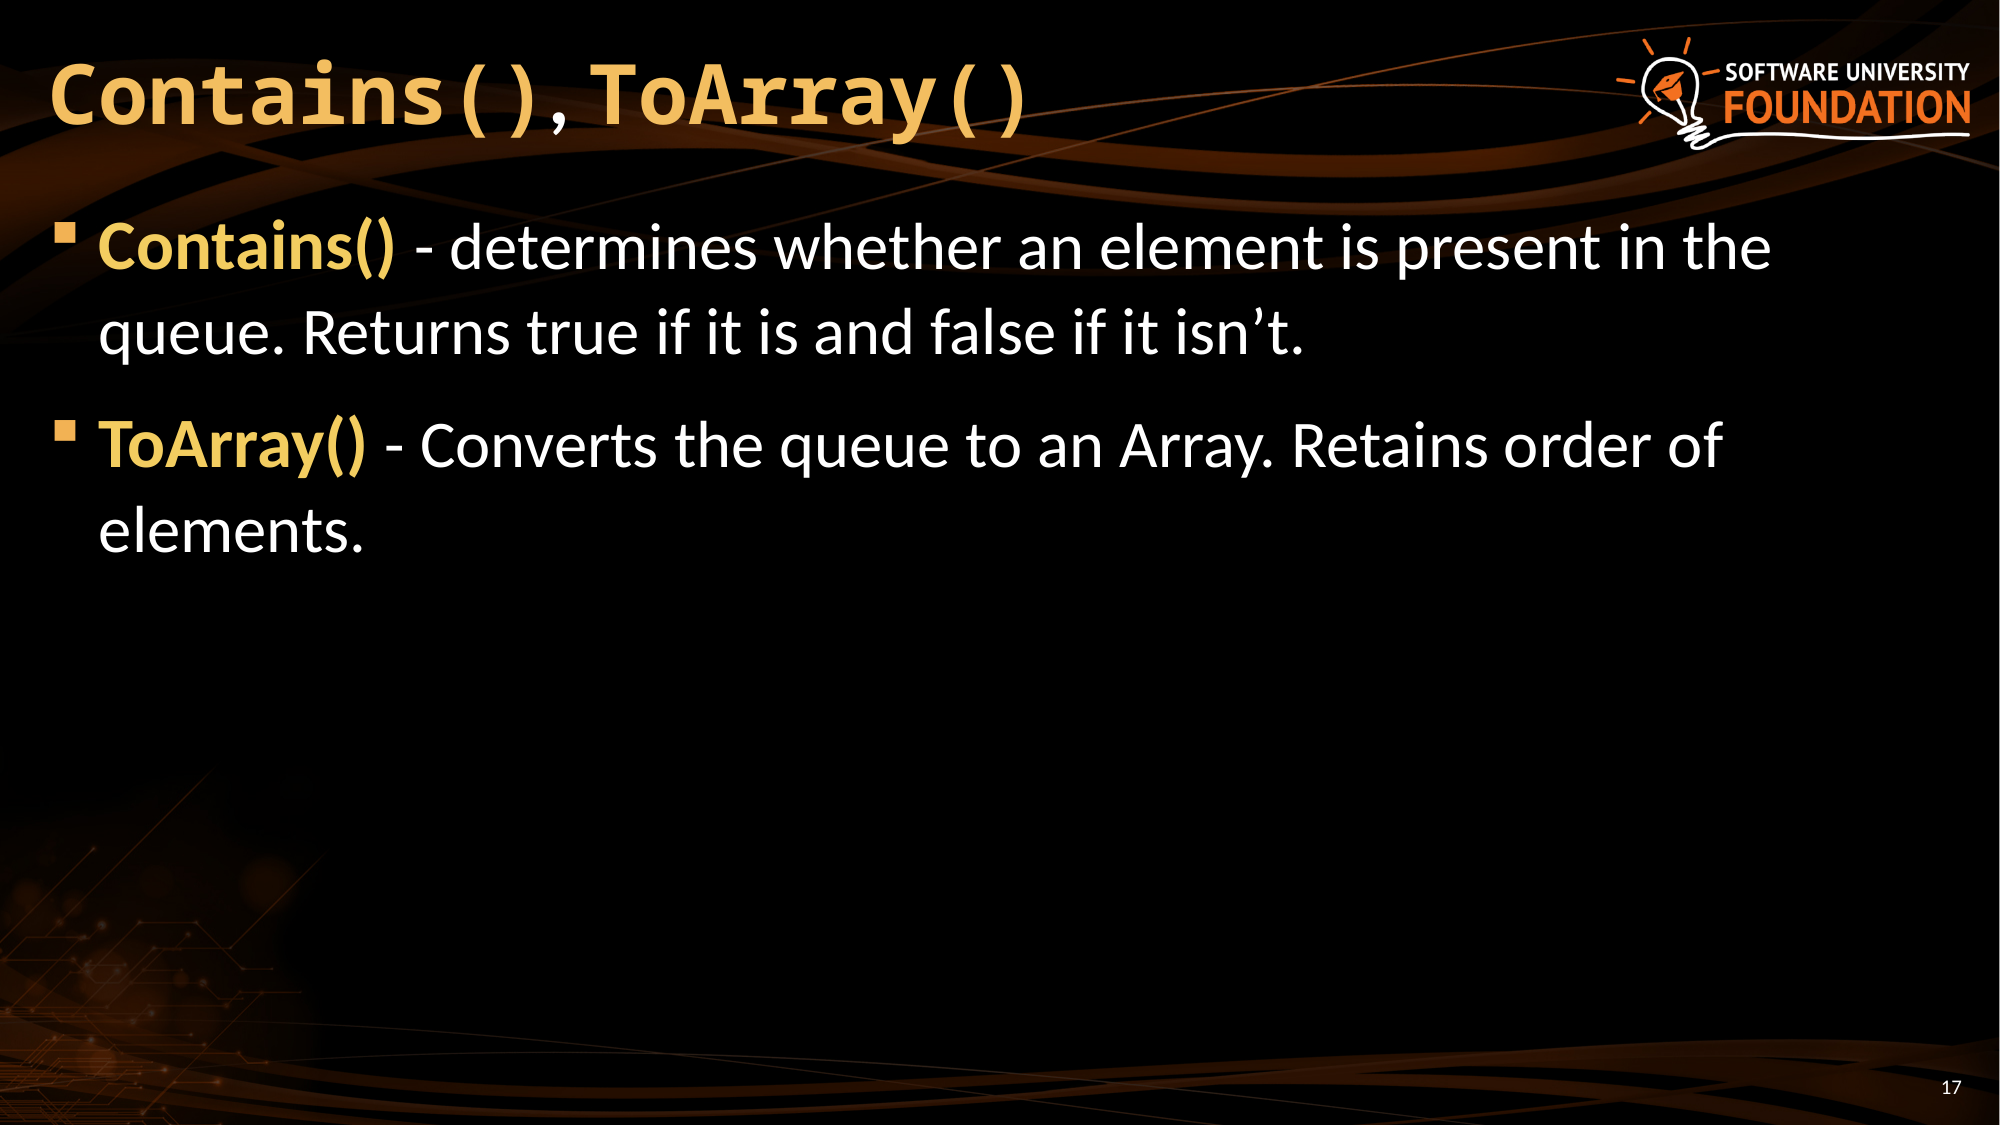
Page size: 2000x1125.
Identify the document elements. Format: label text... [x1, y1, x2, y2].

picture [0, 0, 2000, 1125]
list Contains() - determines whether an element is present in the queue. Returns true if it is and false if it isn’t. ToArray() - Converts the queue to an Array. Retains order of elements. [31, 188, 1968, 1103]
title Contains(), ToArray() [30, 6, 1602, 189]
